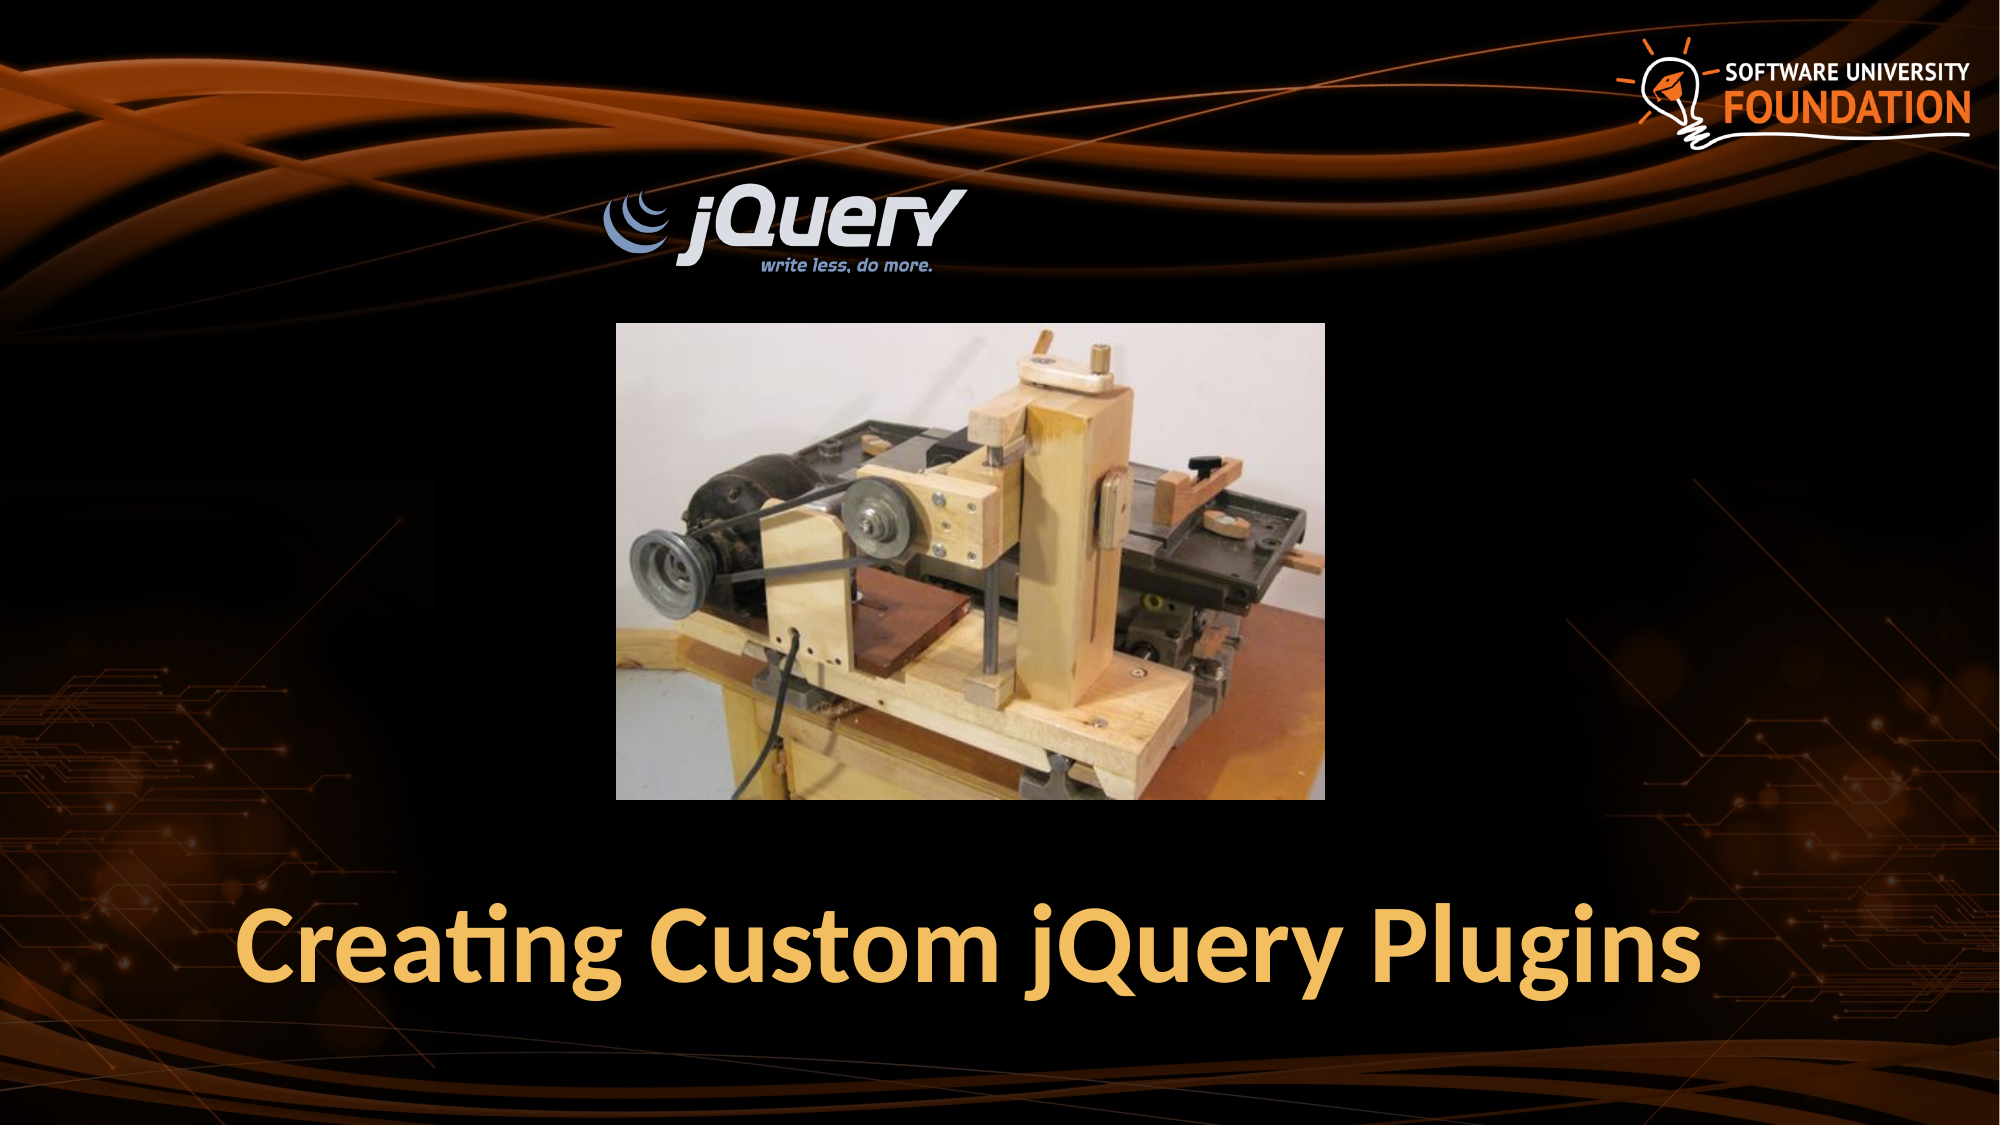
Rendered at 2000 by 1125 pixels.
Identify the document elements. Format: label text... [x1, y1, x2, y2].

picture [0, 0, 2000, 1125]
title Creating Custom jQuery Plugins [153, 877, 1788, 1013]
